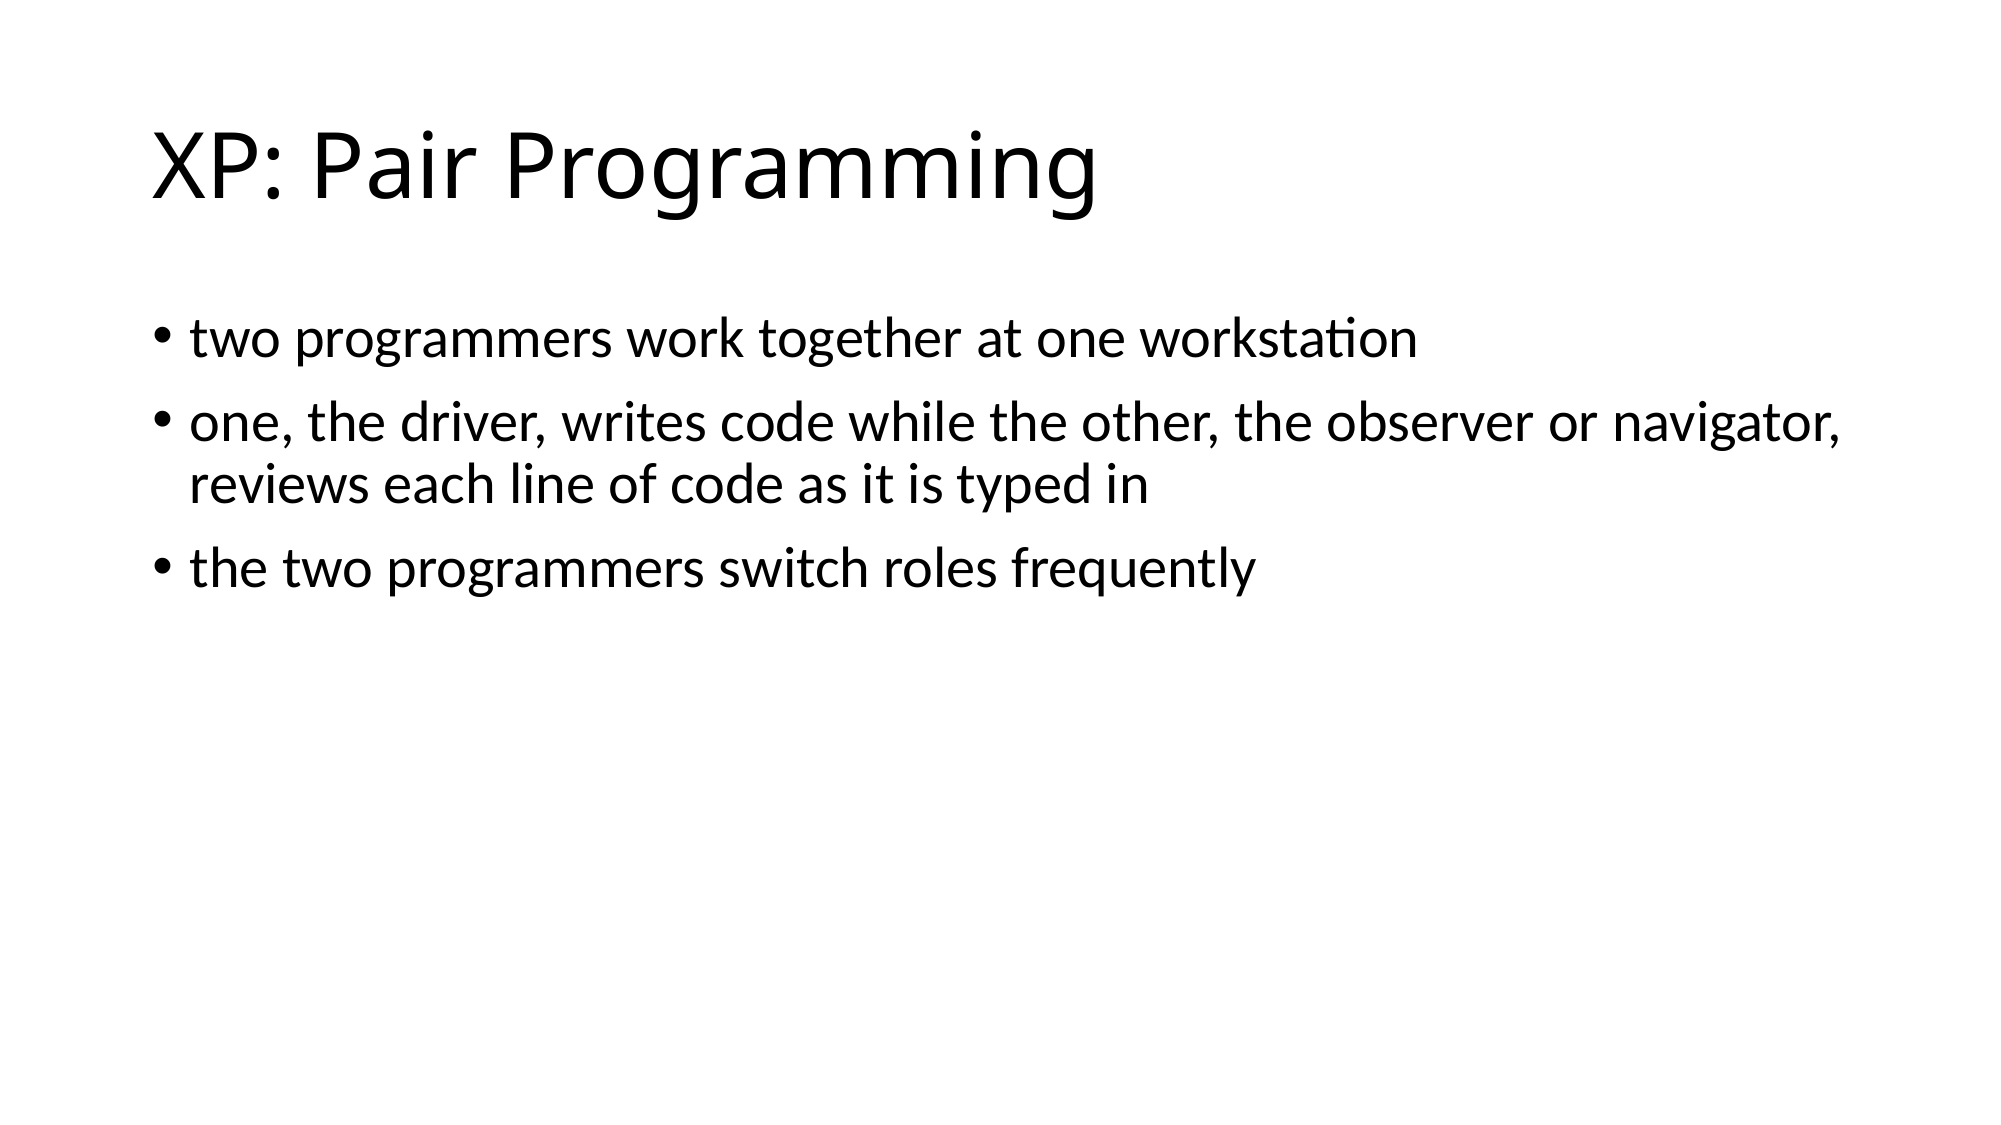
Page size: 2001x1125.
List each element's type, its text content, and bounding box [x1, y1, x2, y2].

title XP: Pair Programming [137, 59, 1863, 278]
list two programmers work together at one workstation one, the driver, writes code while the other, the observer or navigator, reviews each line of code as it is typed in the two programmers switch roles frequently [137, 299, 1863, 1014]
